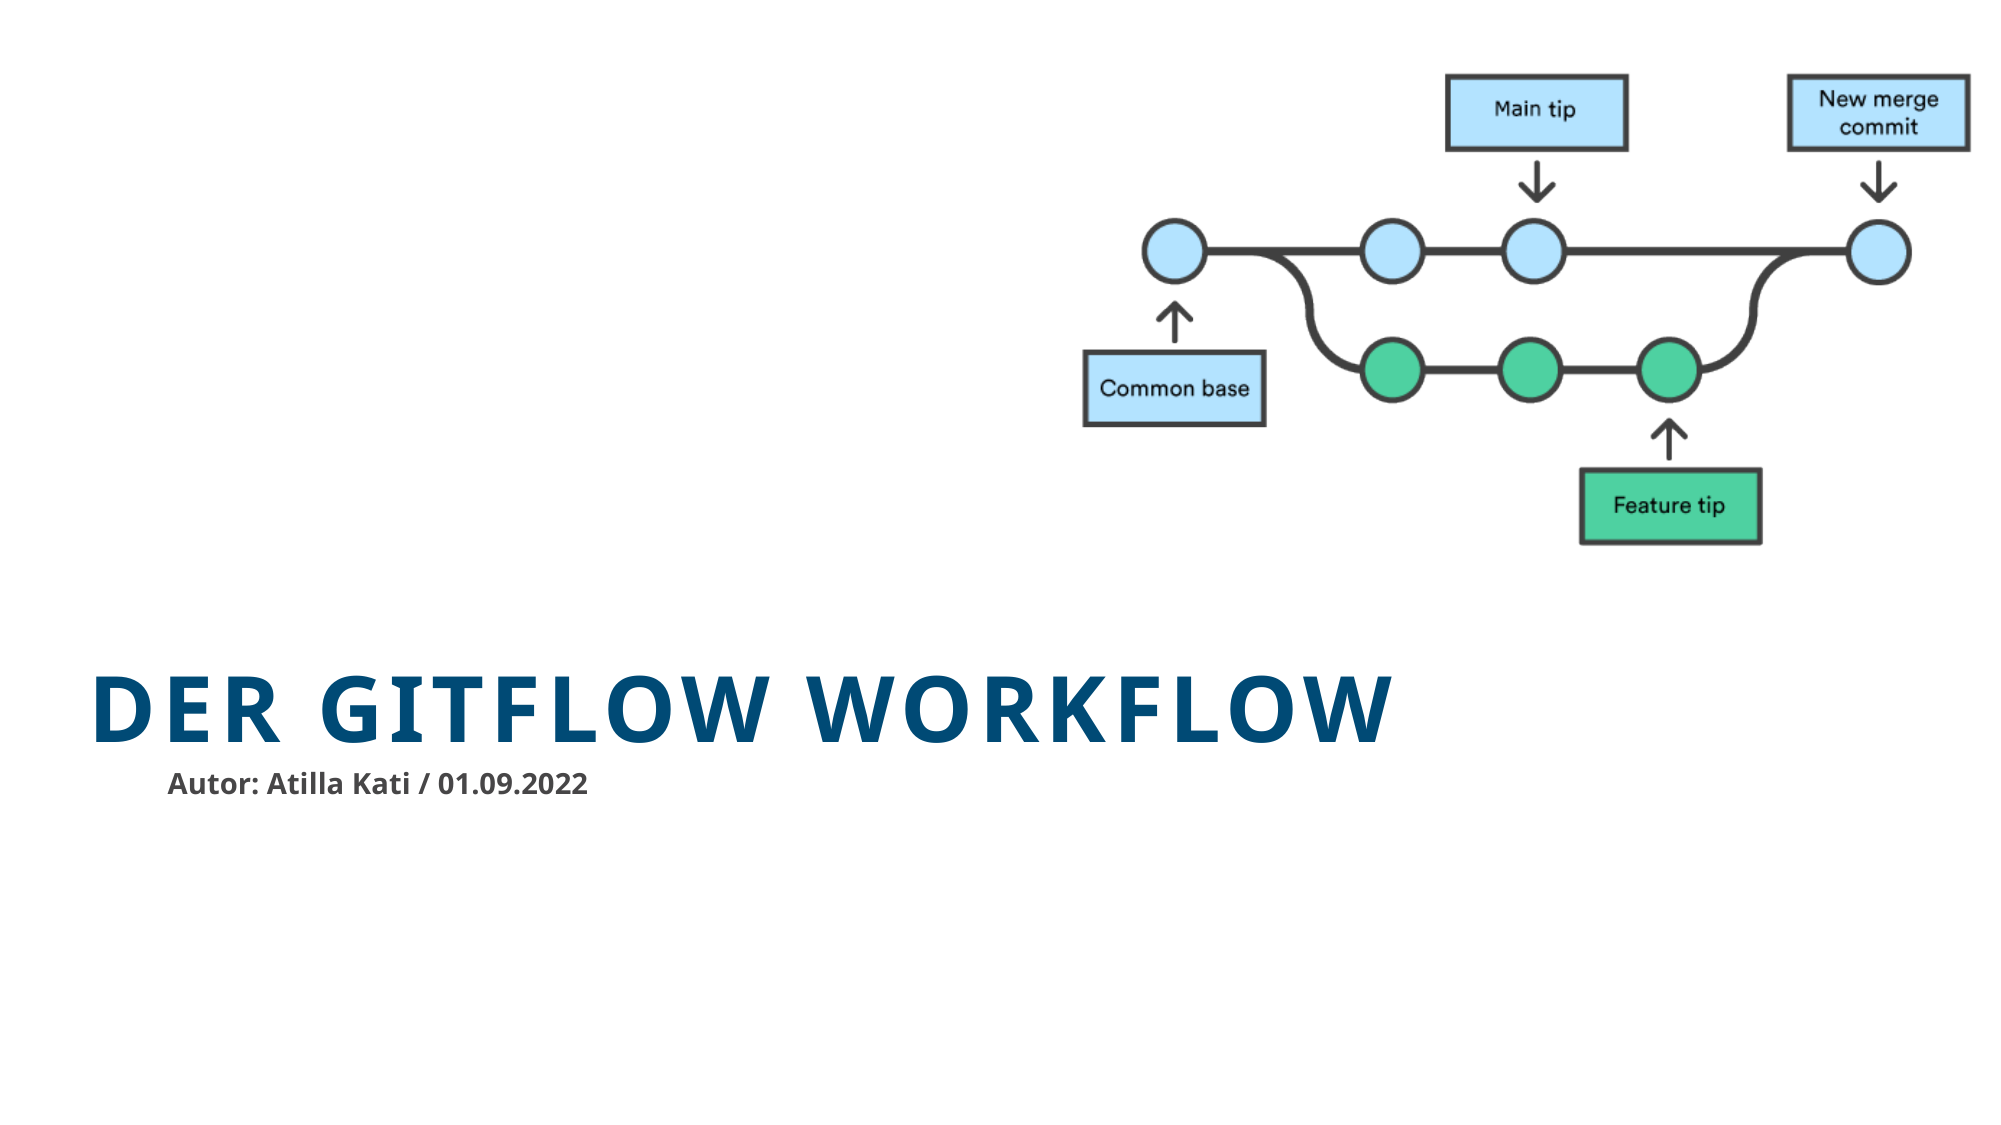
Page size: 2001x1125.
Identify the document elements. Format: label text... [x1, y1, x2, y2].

text_box Autor: Atilla Kati / 01.09.2022 [152, 758, 604, 808]
title Der Gitflow Workflow [87, 662, 1397, 759]
picture [952, 0, 2000, 585]
